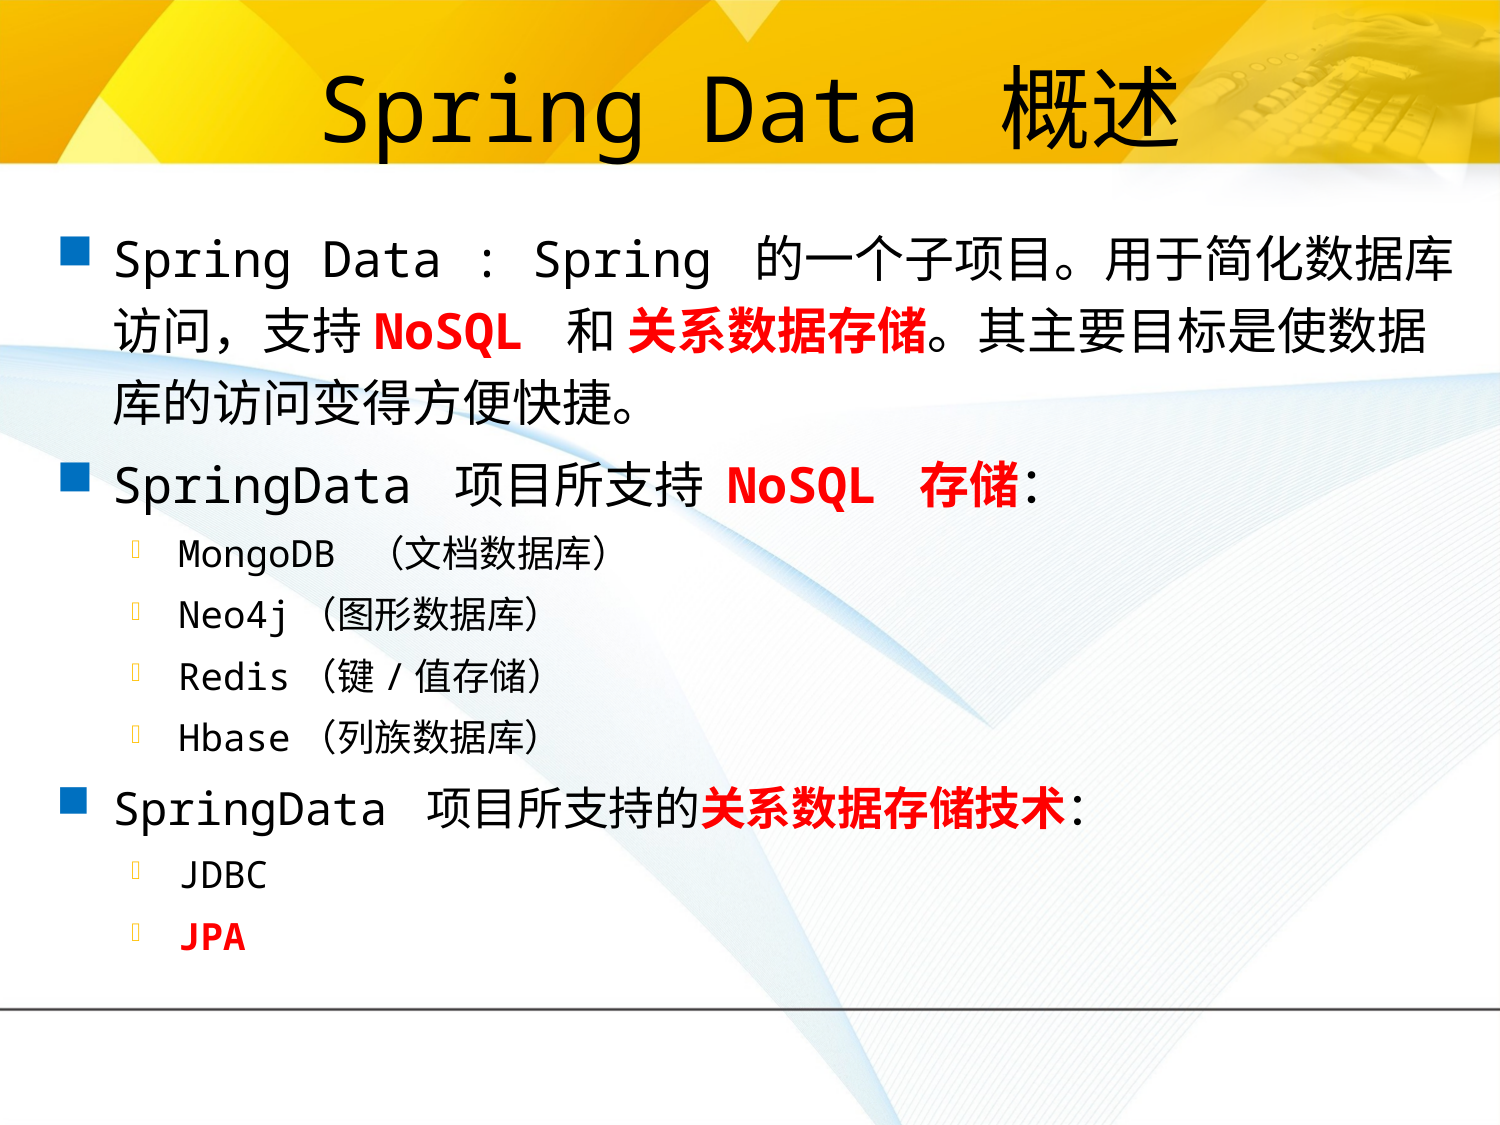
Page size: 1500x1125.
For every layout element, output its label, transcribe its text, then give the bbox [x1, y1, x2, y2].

list Spring Data : Spring 的一个子项目。用于简化数据库访问，支持NoSQL 和 关系数据存储。其主要目标是使数据库的访问变得方便快捷。 SpringData 项目所支持 NoSQL 存储： MongoDB （文档数据库） Neo4j（图形数据库） Redis（键/值存储） Hbase（列族数据库） SpringData 项目所支持的关系数据存储技术： JDBC JPA [41, 208, 1471, 1000]
title Spring Data 概述 [75, 42, 1425, 169]
picture [0, 0, 1500, 1125]
